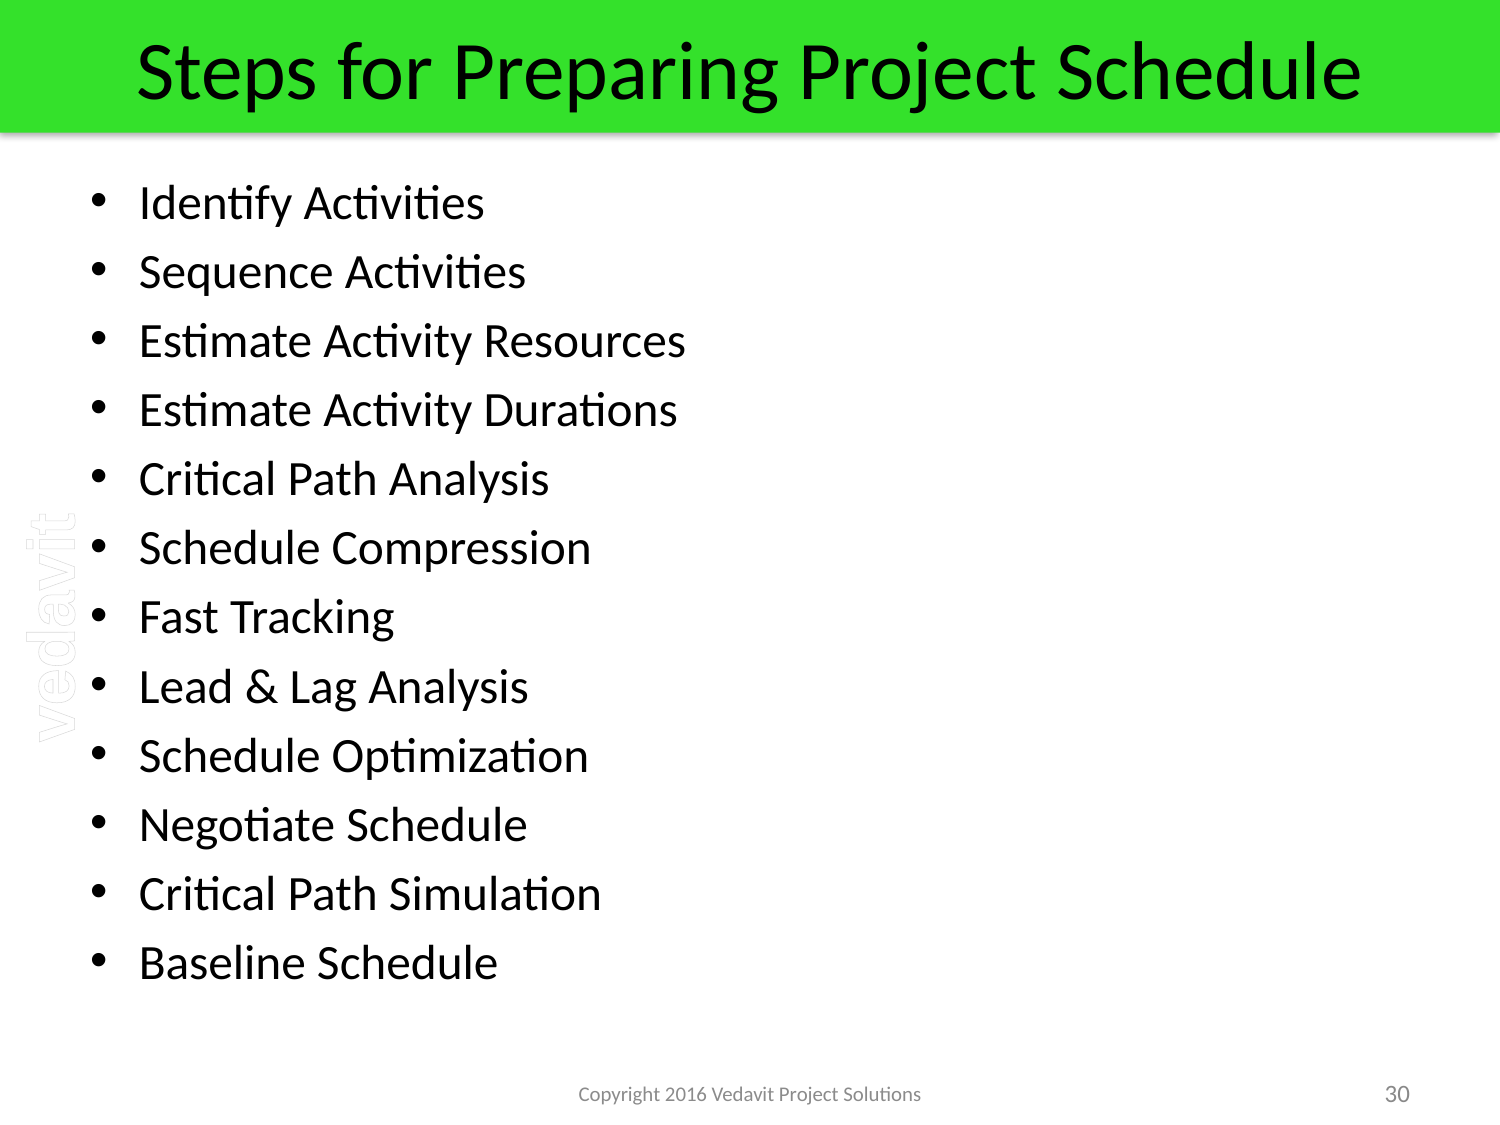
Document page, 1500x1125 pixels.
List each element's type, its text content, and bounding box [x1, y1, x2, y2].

footer Copyright 2016 Vedavit Project Solutions [512, 1062, 988, 1123]
list Identify Activities Sequence Activities Estimate Activity Resources Estimate Activity Durations Critical Path Analysis Schedule Compression Fast Tracking Lead & Lag Analysis Schedule Optimization Negotiate Schedule Critical Path Simulation Baseline Schedule [75, 162, 1425, 1000]
slide_number 30 [1074, 1062, 1425, 1123]
title Steps for Preparing Project Schedule [0, 0, 1500, 133]
